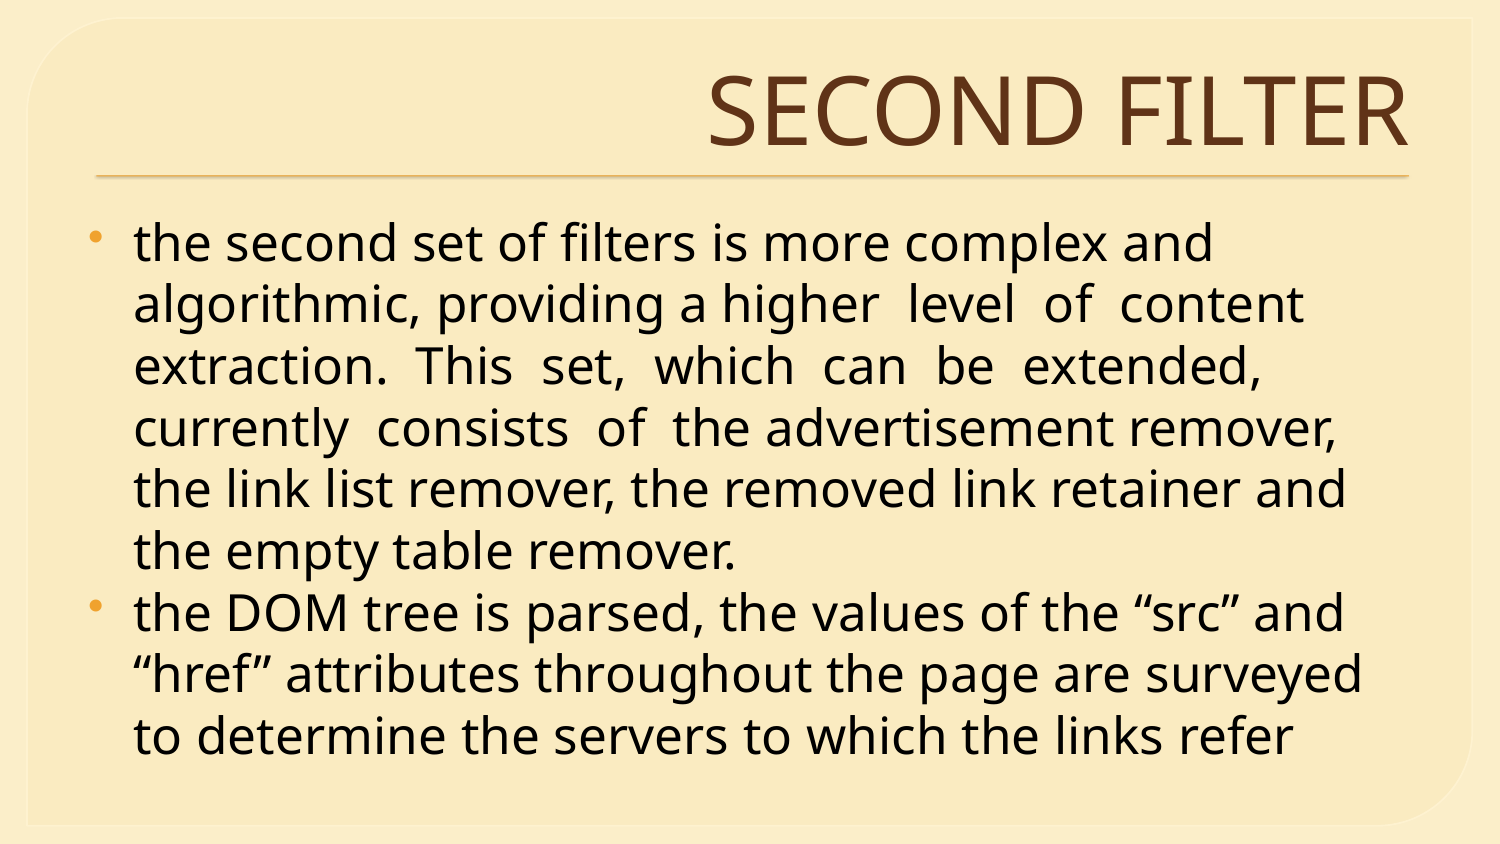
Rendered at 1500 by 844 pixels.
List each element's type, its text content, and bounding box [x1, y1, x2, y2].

title SECOND FILTER [75, 31, 1425, 172]
list the second set of filters is more complex and algorithmic, providing a higher level of content extraction. This set, which can be extended, currently consists of the advertisement remover, the link list remover, the removed link retainer and the empty table remover. the DOM tree is parsed, the values of the “src” and “href” attributes throughout the page are surveyed to determine the servers to which the links refer [75, 202, 1425, 785]
